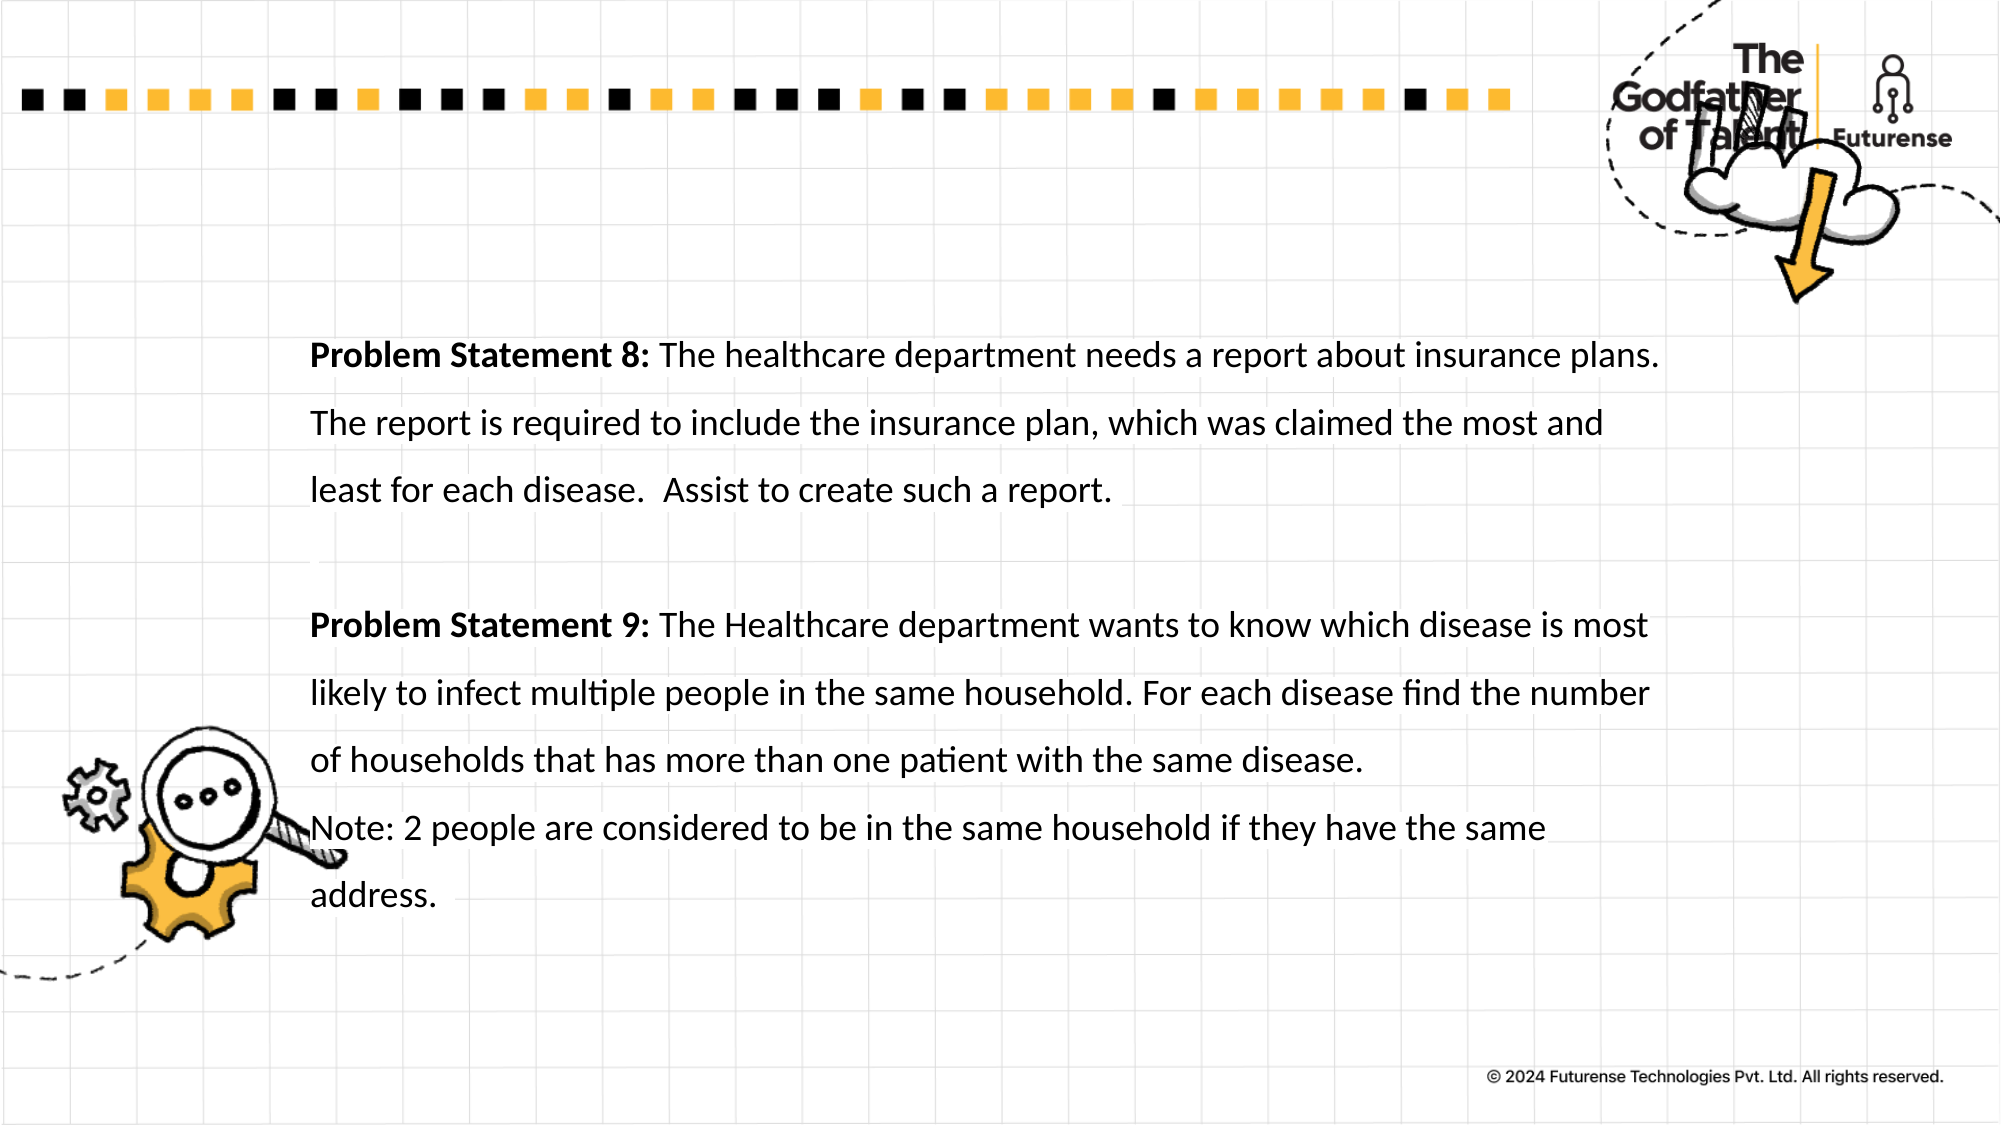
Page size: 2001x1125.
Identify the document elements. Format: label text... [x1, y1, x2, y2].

title Problem Statement 8: The healthcare department needs a report about insurance plans. The report is required to include the insurance plan, which was claimed the most and least for each disease. Assist to create such a report. Problem Statement 9: The Healthcare department wants to know which disease is most likely to infect multiple people in the same household. For each disease find the number of households that has more than one patient with the same disease. Note: 2 people are considered to be in the same household if they have the same address. [295, 158, 1689, 1065]
picture [0, 0, 2001, 1125]
